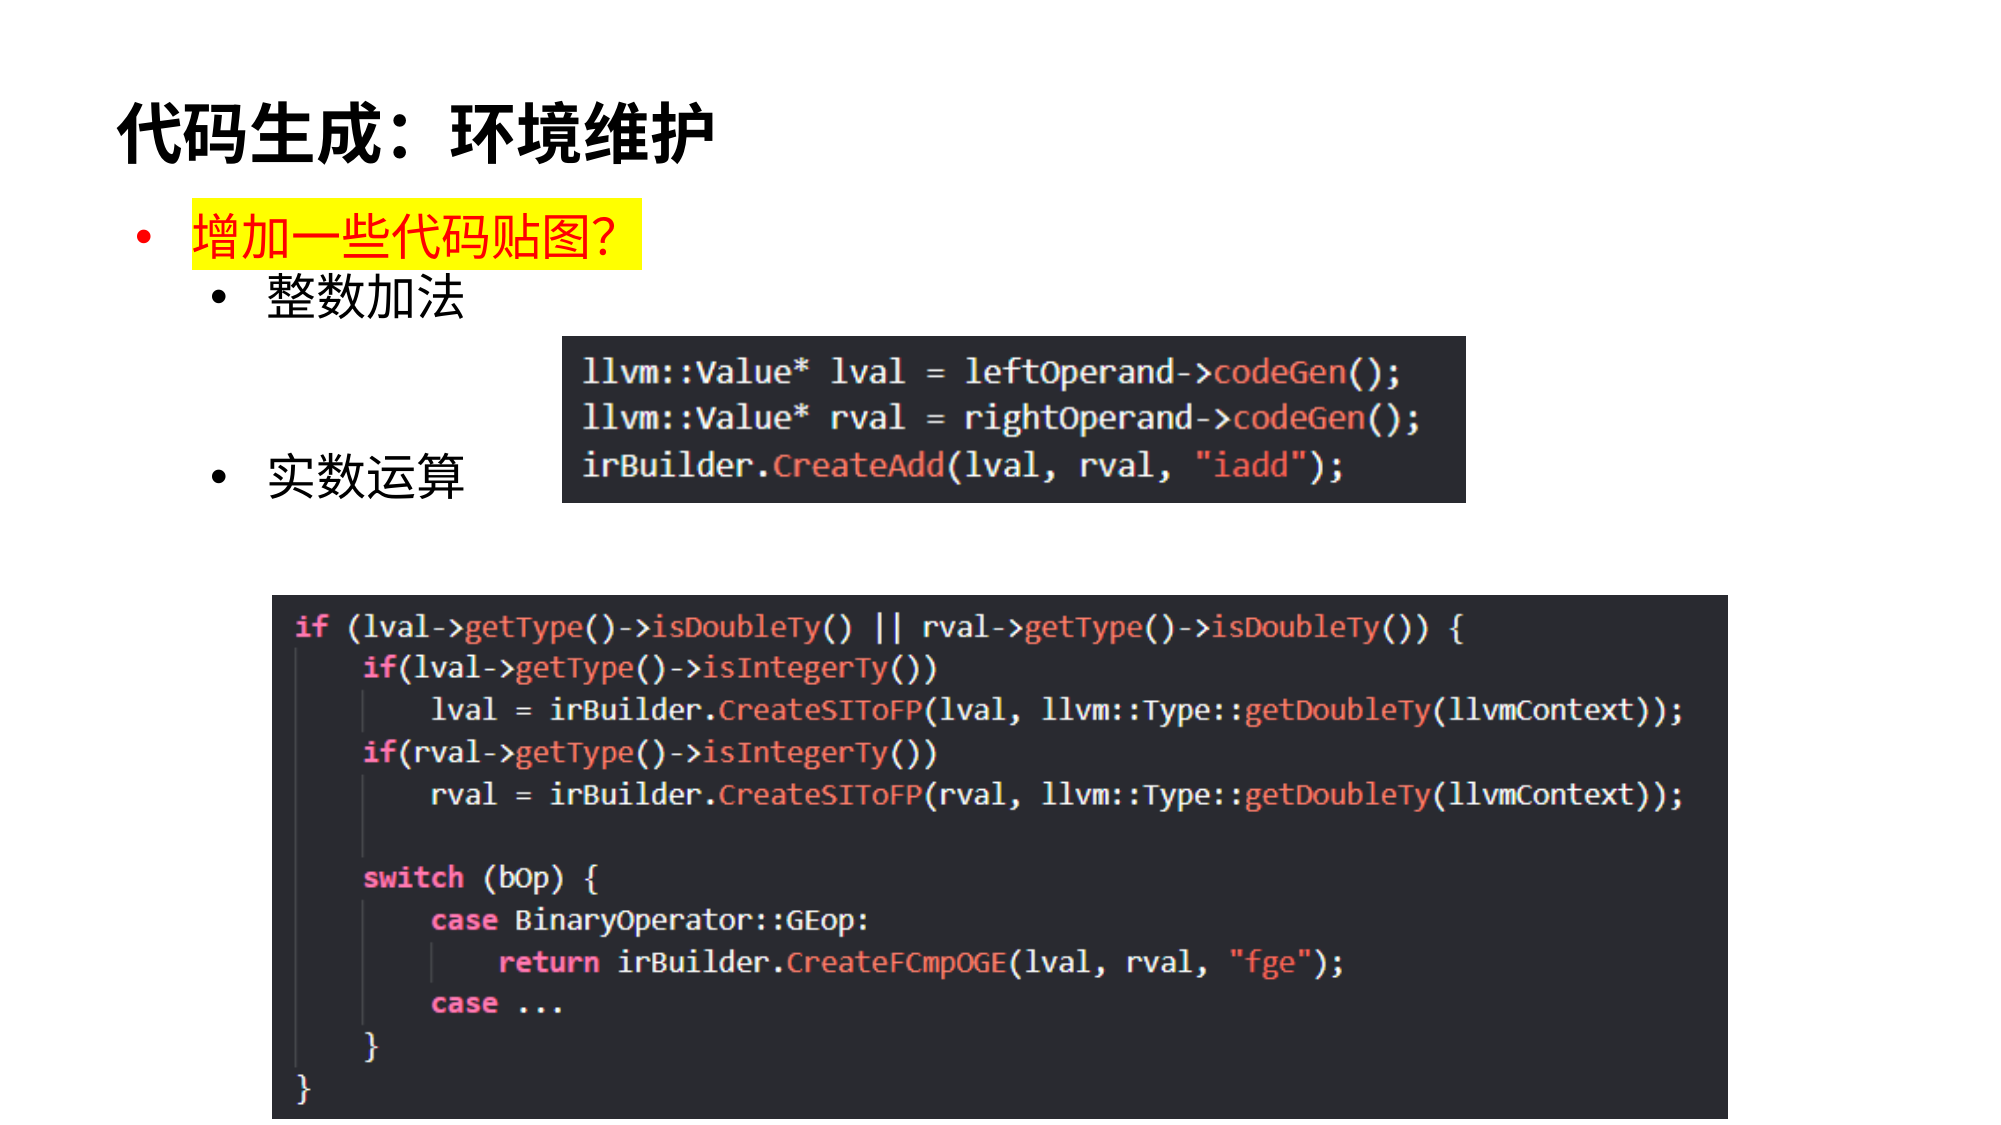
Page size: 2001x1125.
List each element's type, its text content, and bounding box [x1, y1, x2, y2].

text_box 增加一些代码贴图？ 整数加法 实数运算 [120, 198, 1775, 514]
text_box 代码生成：环境维护 [101, 84, 939, 180]
picture [272, 595, 1728, 1119]
picture [562, 335, 1466, 503]
